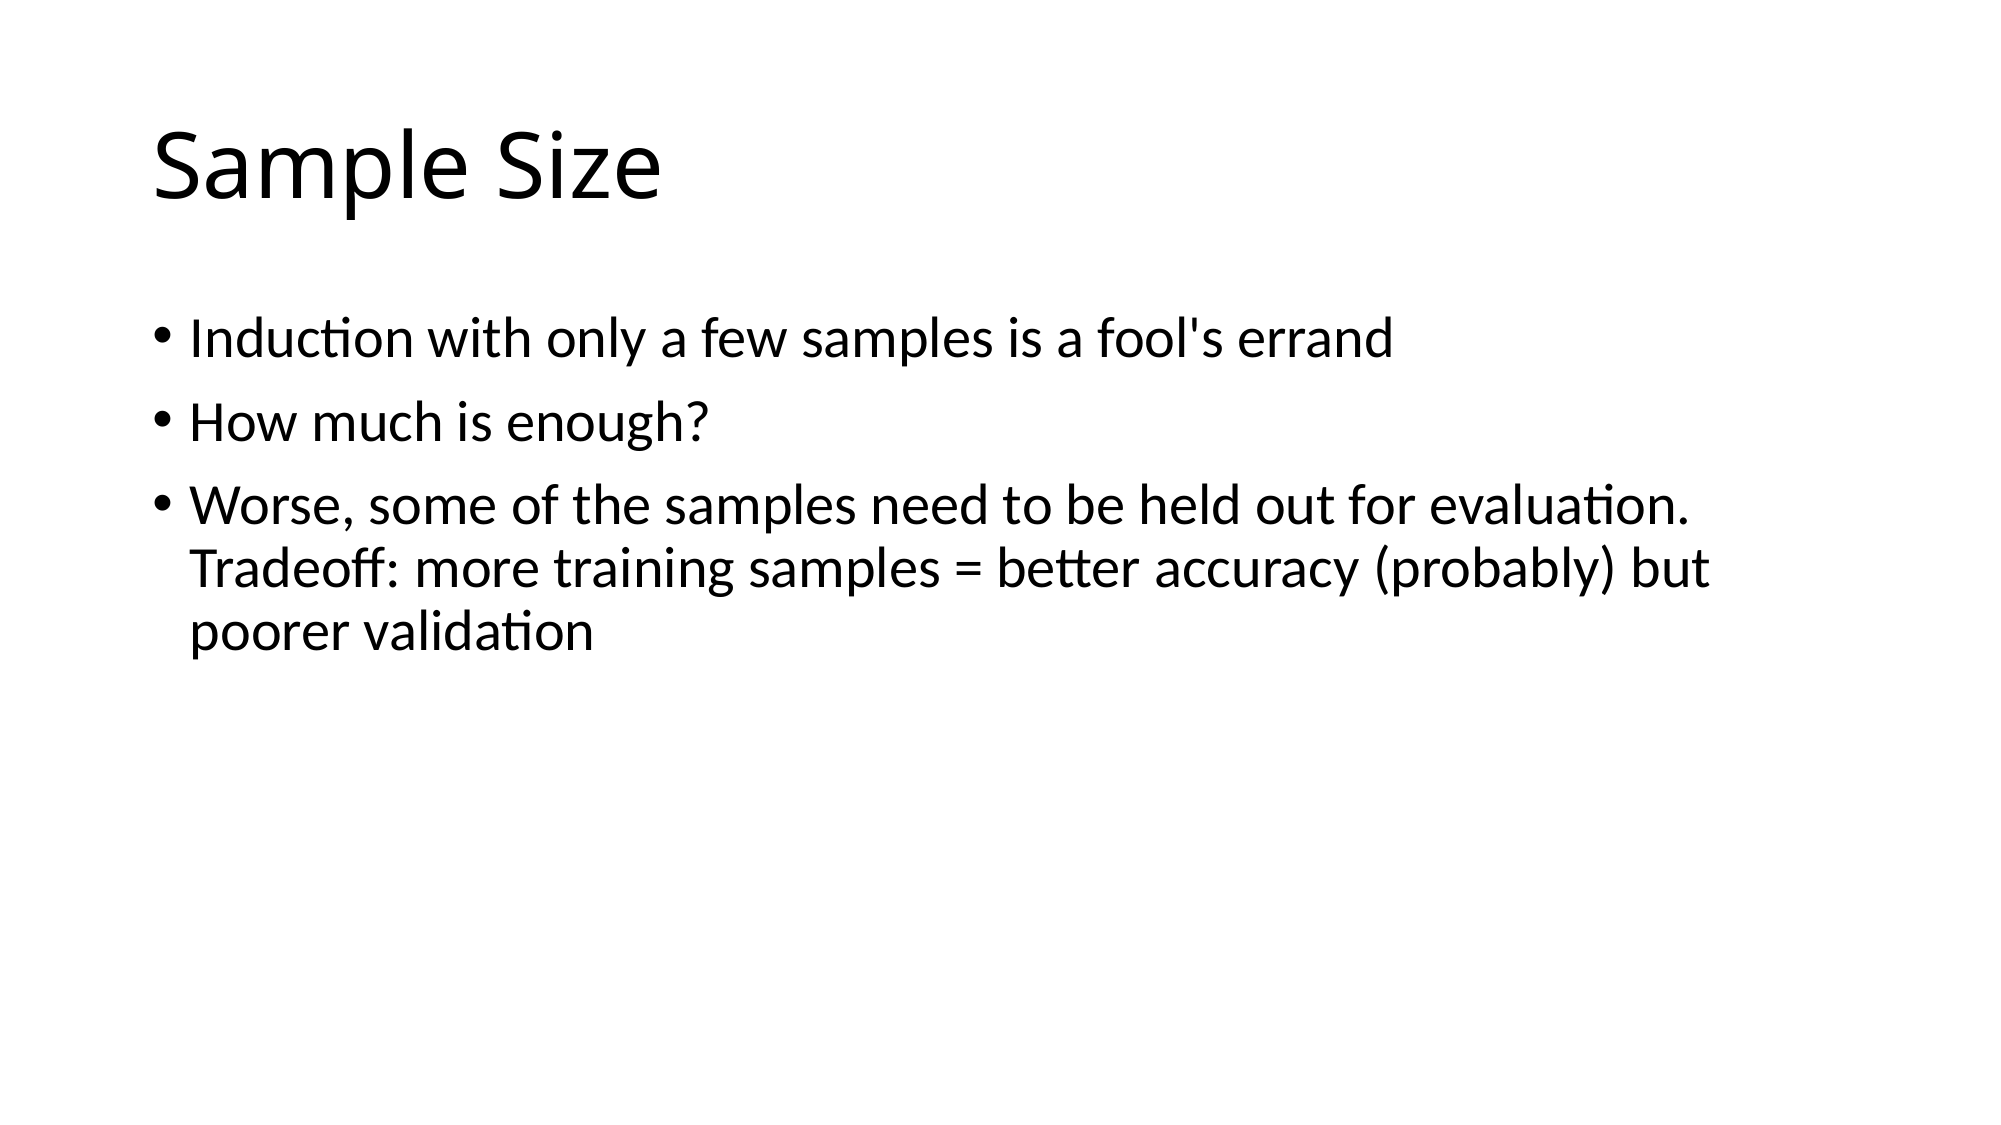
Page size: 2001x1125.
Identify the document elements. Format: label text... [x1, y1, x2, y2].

list Induction with only a few samples is a fool's errand How much is enough? Worse, some of the samples need to be held out for evaluation. Tradeoff: more training samples = better accuracy (probably) but poorer validation [137, 299, 1863, 1014]
title Sample Size [137, 59, 1863, 278]
